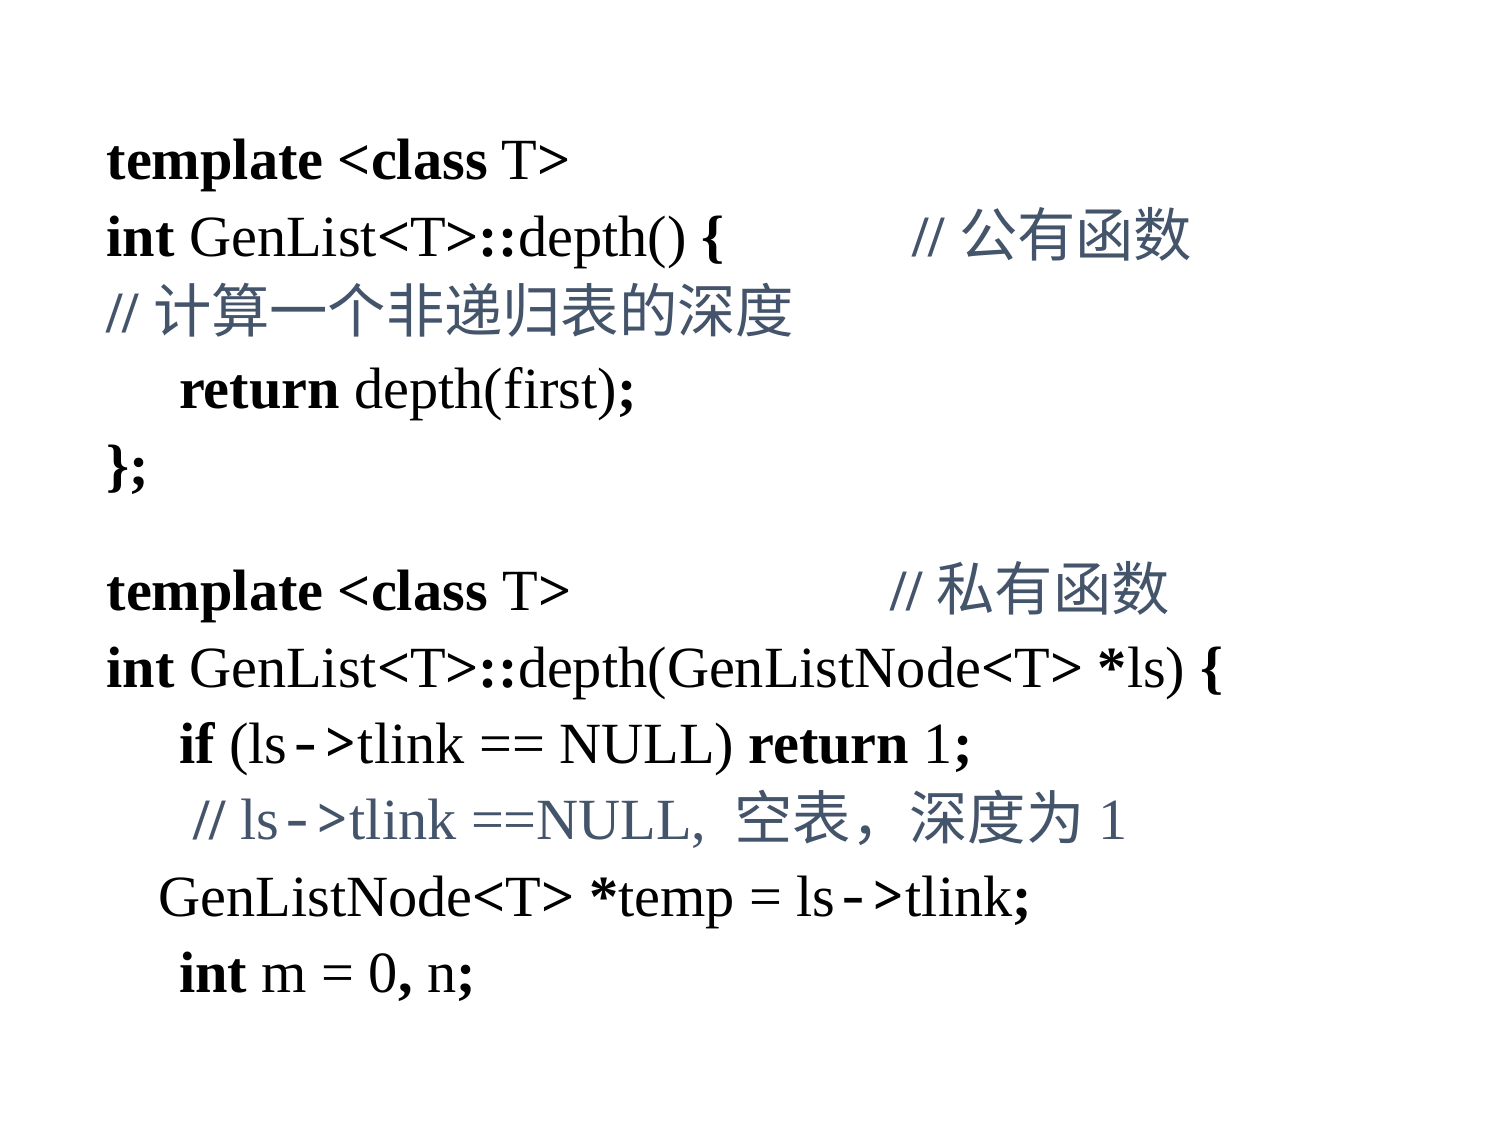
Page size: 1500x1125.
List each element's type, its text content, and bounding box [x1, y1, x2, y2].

list template <class T> int GenList<T>::depth() { //公有函数 //计算一个非递归表的深度 return depth(first); }; template <class T> //私有函数 int GenList<T>::depth(GenListNode<T> *ls) { if (ls->tlink == NULL) return 1; // ls->tlink ==NULL, 空表，深度为1 GenListNode<T> *temp = ls->tlink; int m = 0, n; [91, 110, 1442, 1055]
